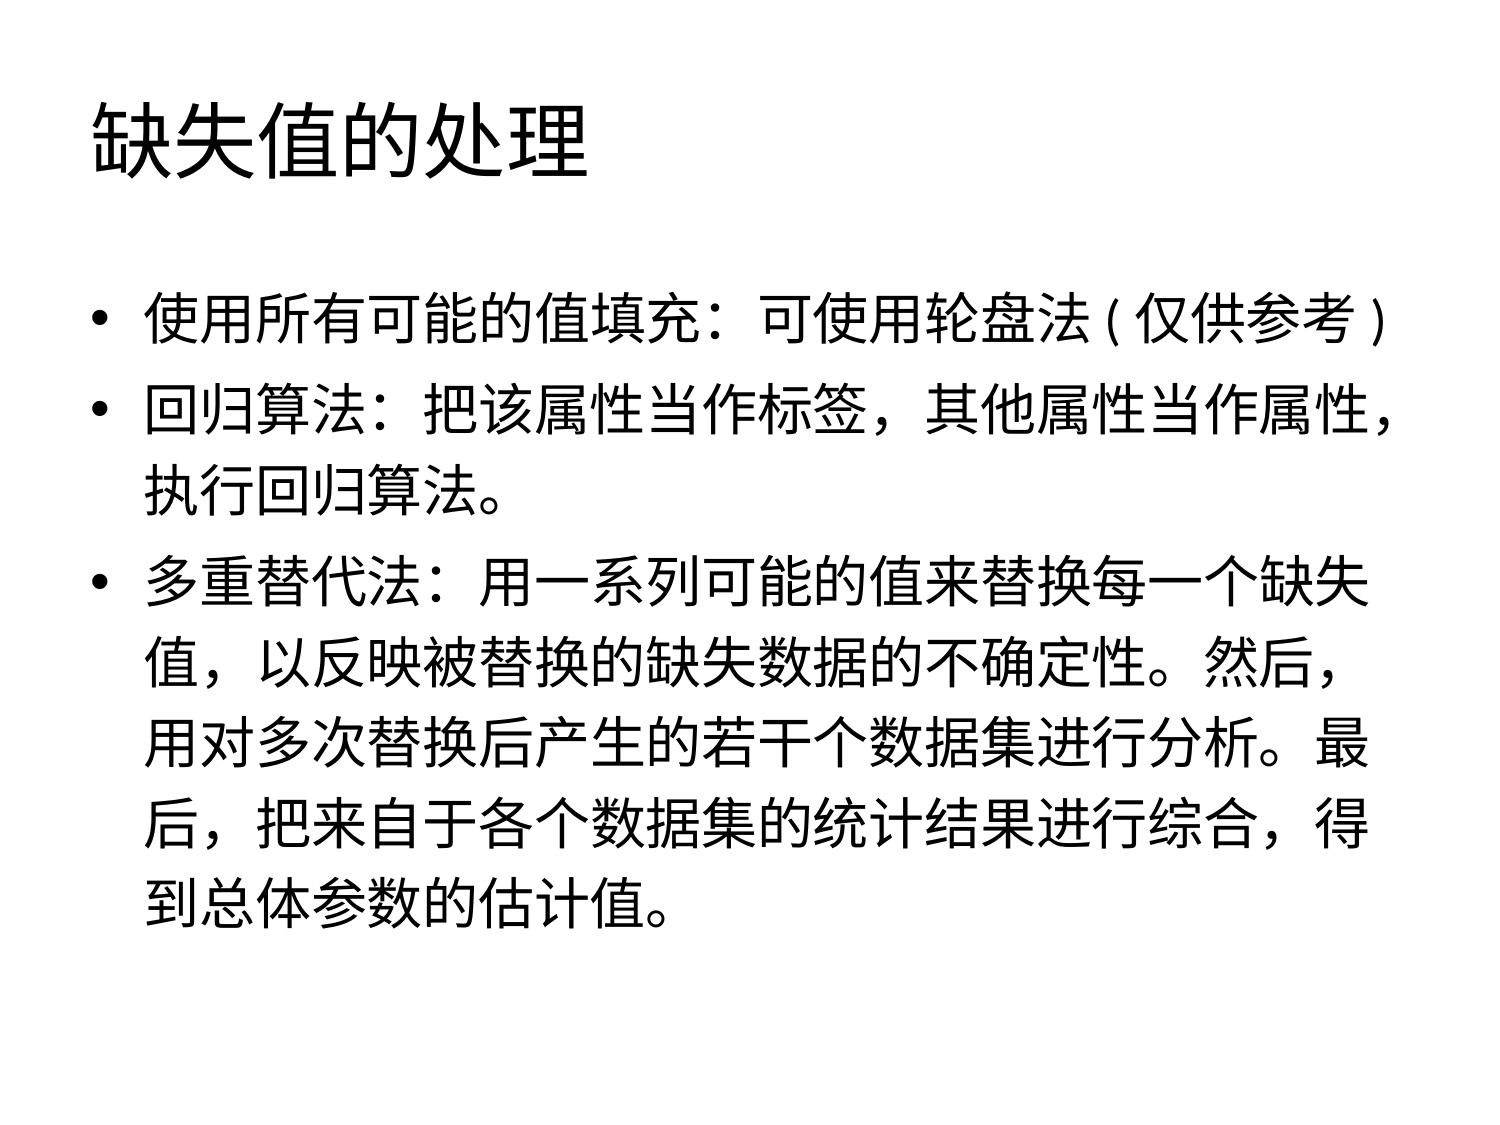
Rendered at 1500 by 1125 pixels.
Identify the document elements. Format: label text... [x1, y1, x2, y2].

title 缺失值的处理 [75, 45, 1425, 233]
list 使用所有可能的值填充：可使用轮盘法(仅供参考) 回归算法：把该属性当作标签，其他属性当作属性，执行回归算法。 多重替代法：用一系列可能的值来替换每一个缺失值，以反映被替换的缺失数据的不确定性。然后，用对多次替换后产生的若干个数据集进行分析。最后，把来自于各个数据集的统计结果进行综合，得到总体参数的估计值。 [75, 262, 1425, 1005]
